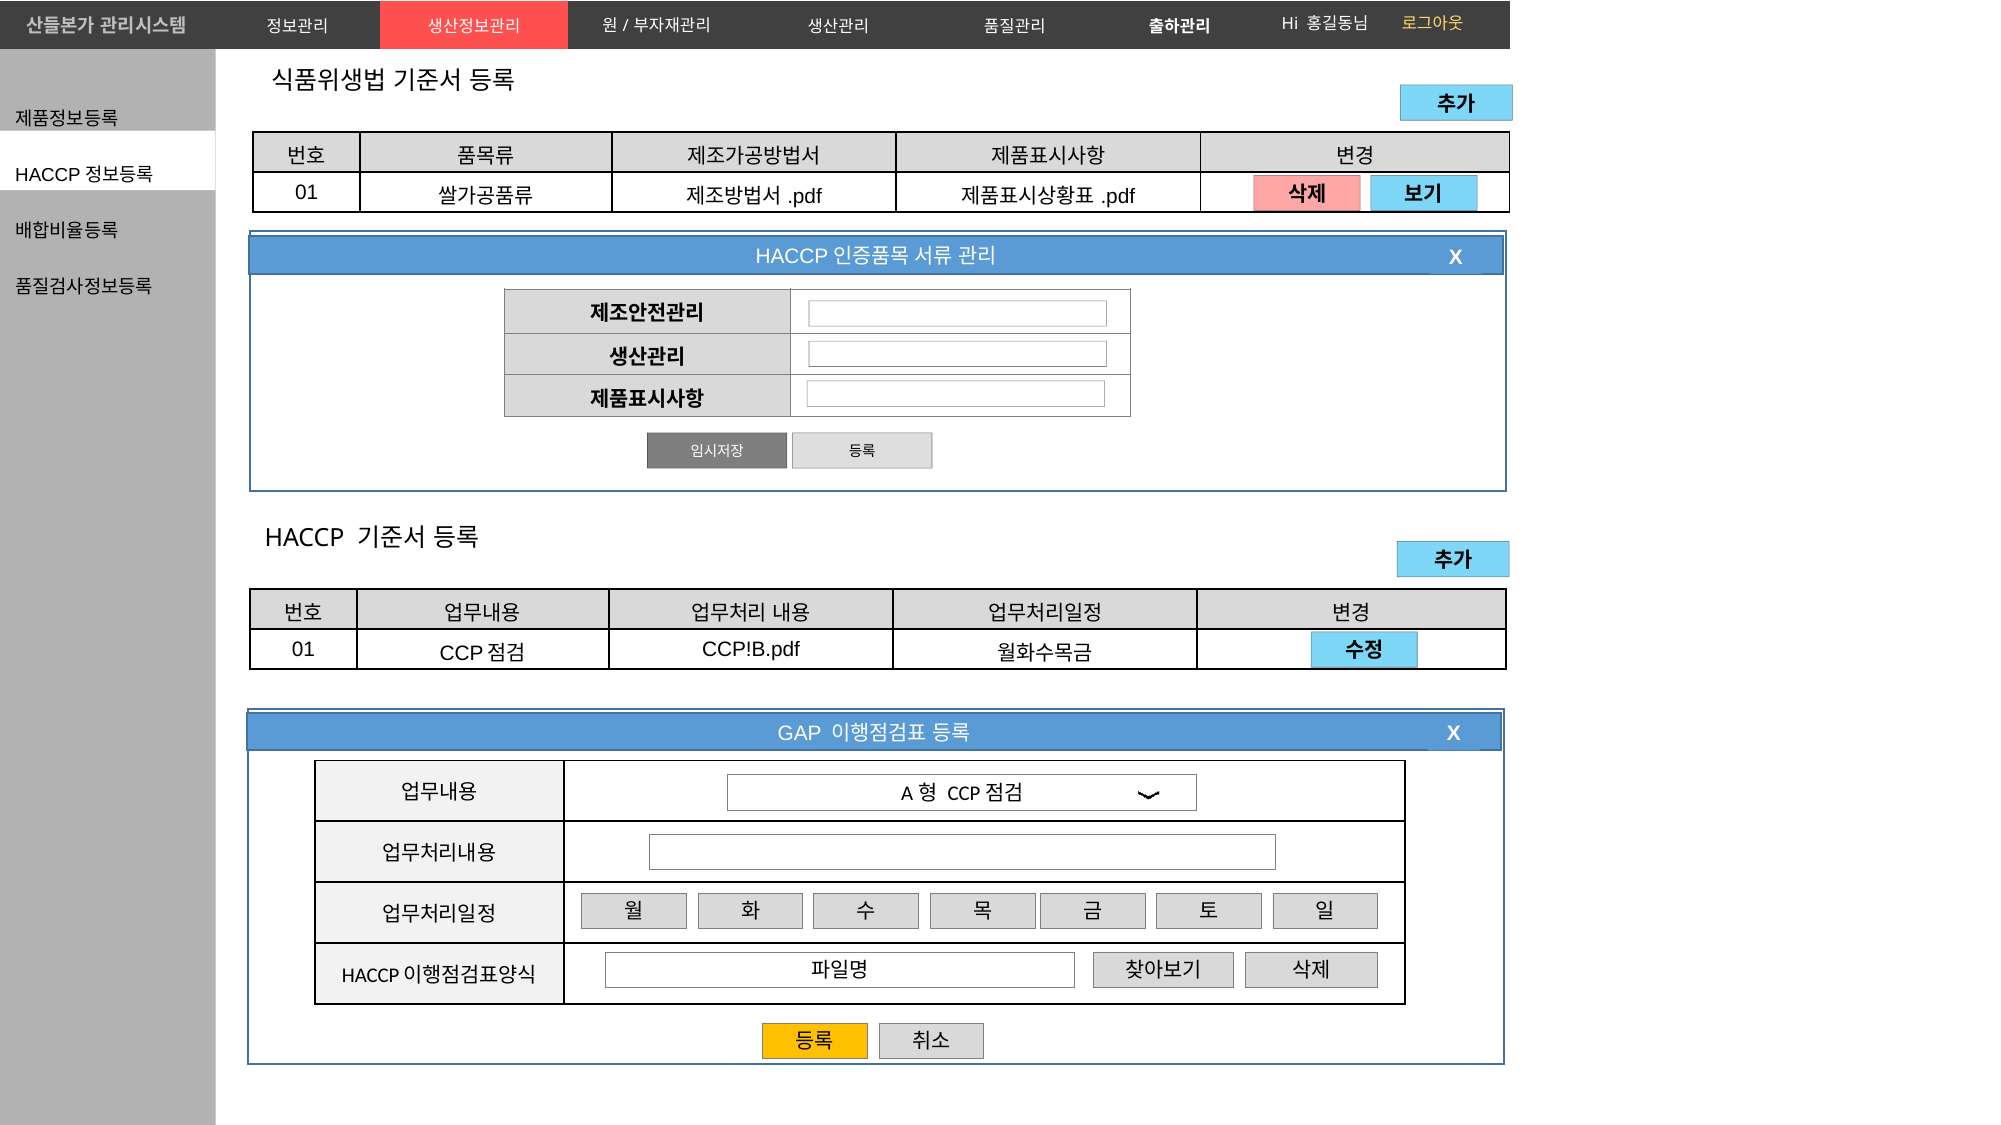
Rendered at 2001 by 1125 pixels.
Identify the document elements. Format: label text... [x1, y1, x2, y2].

text_box [0, 49, 217, 65]
table_header 업무내용 [316, 761, 563, 820]
text_box GAP 이행점검표 등록 [246, 712, 1502, 751]
table_cell CCP점검 [358, 630, 608, 668]
text_box [0, 306, 217, 1125]
table_header 품질관리 [932, 1, 1098, 49]
text_box HACCP인증품목 서류 관리 [248, 235, 1504, 275]
table_header [565, 761, 1404, 820]
table_header 번호 [254, 133, 359, 171]
table_header [1262, 1, 1510, 49]
text_box 추가 [1396, 540, 1510, 578]
text_box 목 [929, 892, 1036, 929]
text_box 파일명 [604, 951, 1075, 988]
text_box X [1427, 713, 1481, 751]
text_box HACCP 기준서 등록 [249, 513, 495, 559]
table_cell 제품표시상황표.pdf [897, 173, 1200, 211]
table_header 업무처리일정 [894, 590, 1196, 628]
text_box 삭제 [1253, 174, 1361, 212]
table_header 품목류 [361, 133, 611, 171]
text_box 식품위생법 기준서 등록 [256, 57, 531, 102]
table_cell [565, 883, 1404, 942]
table_cell 01 [251, 630, 356, 668]
table_cell 01 [254, 173, 359, 211]
table_header 출하관리 [1098, 1, 1262, 49]
table_header 생산정보관리 [380, 1, 568, 49]
table_cell 제조방법서.pdf [613, 173, 895, 211]
picture [1124, 780, 1167, 805]
text_box 보기 [1370, 174, 1478, 212]
text_box 제품정보등록 HACCP정보등록 배합비율등록 품질검사정보등록 [0, 65, 244, 306]
table_header 번호 [251, 590, 356, 628]
text_box 찾아보기 [1092, 951, 1235, 988]
text_box 토 [1155, 892, 1262, 929]
text_box A형 CCP점검 [727, 774, 1198, 811]
text_box [808, 300, 1107, 327]
table_cell 월화수목금 [894, 630, 1196, 668]
text_box 수 [813, 892, 919, 929]
table_header 제조가공방법서 [613, 133, 895, 171]
text_box Hi 홍길동님 로그아웃 [1266, 5, 1479, 41]
text_box 삭제 [1244, 951, 1379, 988]
text_box 등록 [761, 1022, 868, 1059]
text_box 취소 [878, 1022, 984, 1059]
table_header 생산관리 [745, 1, 932, 49]
table_cell [1198, 630, 1505, 668]
text_box [806, 380, 1106, 407]
table_header 업무처리 내용 [610, 590, 892, 628]
table_header 원/부자재관리 [568, 1, 745, 49]
table_header 업무내용 [358, 590, 608, 628]
table_header 산들본가 관리시스템 [0, 1, 215, 49]
text_box 금 [1040, 892, 1146, 929]
table_header 변경 [1198, 590, 1505, 628]
text_box 월 [581, 892, 687, 929]
text_box [808, 340, 1107, 368]
table_header 제품표시사항 [897, 133, 1200, 171]
table_header 정보관리 [215, 1, 380, 49]
text_box [648, 833, 1276, 870]
text_box [249, 230, 1507, 492]
table_cell CCP!B.pdf [610, 630, 892, 668]
table_cell [565, 822, 1404, 881]
text_box 일 [1272, 892, 1378, 929]
text_box [247, 708, 1505, 1065]
table_cell 쌀가공품류 [361, 173, 611, 211]
text_box 수정 [1310, 631, 1418, 668]
table_cell 업무처리내용 [316, 822, 563, 881]
table_cell HACCP이행점검표양식 [316, 944, 563, 1003]
text_box 추가 [1399, 84, 1513, 121]
table_header 변경 [1201, 133, 1509, 171]
text_box X [1429, 236, 1483, 275]
text_box 화 [697, 892, 804, 929]
table_cell [565, 944, 1404, 1003]
table_cell 업무처리일정 [316, 883, 563, 942]
table_cell [1201, 173, 1509, 211]
